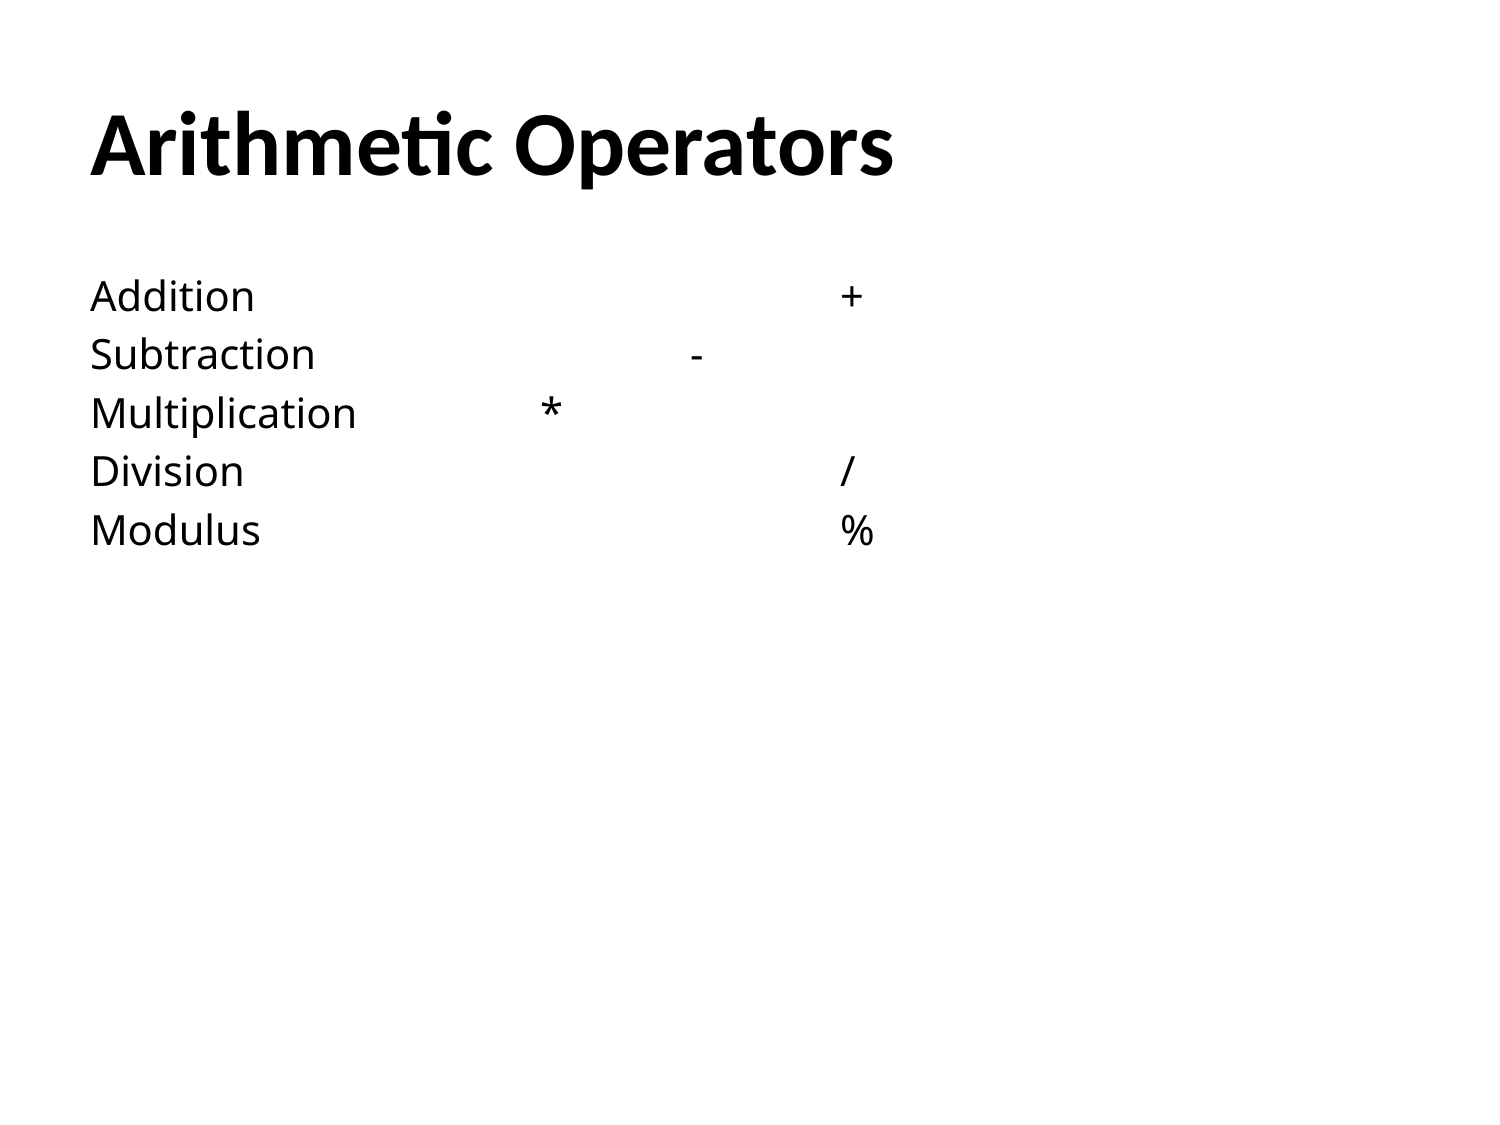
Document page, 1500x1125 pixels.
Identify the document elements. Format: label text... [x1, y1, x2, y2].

list Addition + Subtraction - Multiplication * Division / Modulus % [75, 262, 1425, 1005]
title Arithmetic Operators [75, 45, 1425, 233]
